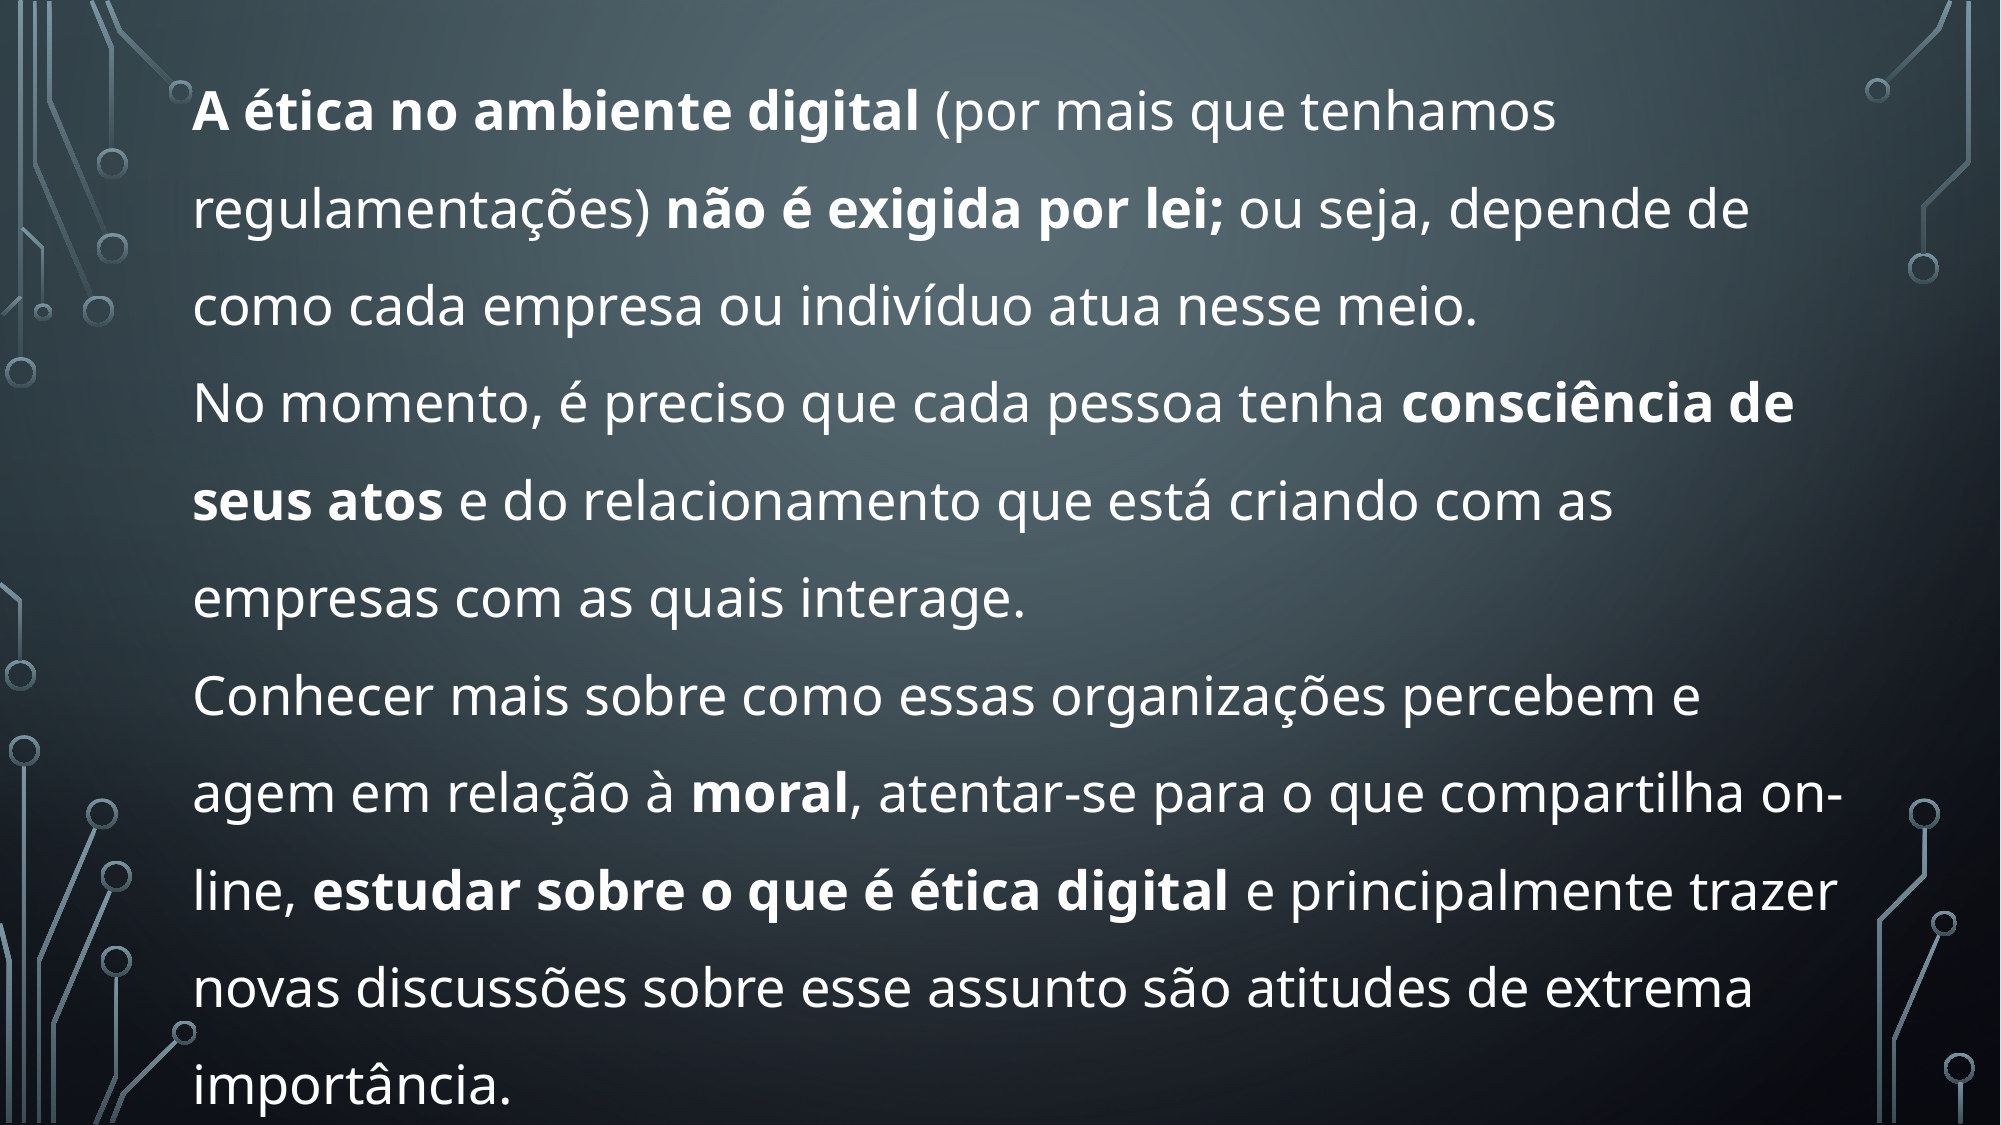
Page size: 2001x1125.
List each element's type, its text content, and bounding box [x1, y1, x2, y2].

text_box A ética no ambiente digital (por mais que tenhamos regulamentações) não é exigida por lei; ou seja, depende de como cada empresa ou indivíduo atua nesse meio. No momento, é preciso que cada pessoa tenha consciência de seus atos e do relacionamento que está criando com as empresas com as quais interage. Conhecer mais sobre como essas organizações percebem e agem em relação à moral, atentar-se para o que compartilha on-line, estudar sobre o que é ética digital e principalmente trazer novas discussões sobre esse assunto são atitudes de extrema importância. [177, 36, 1875, 1125]
